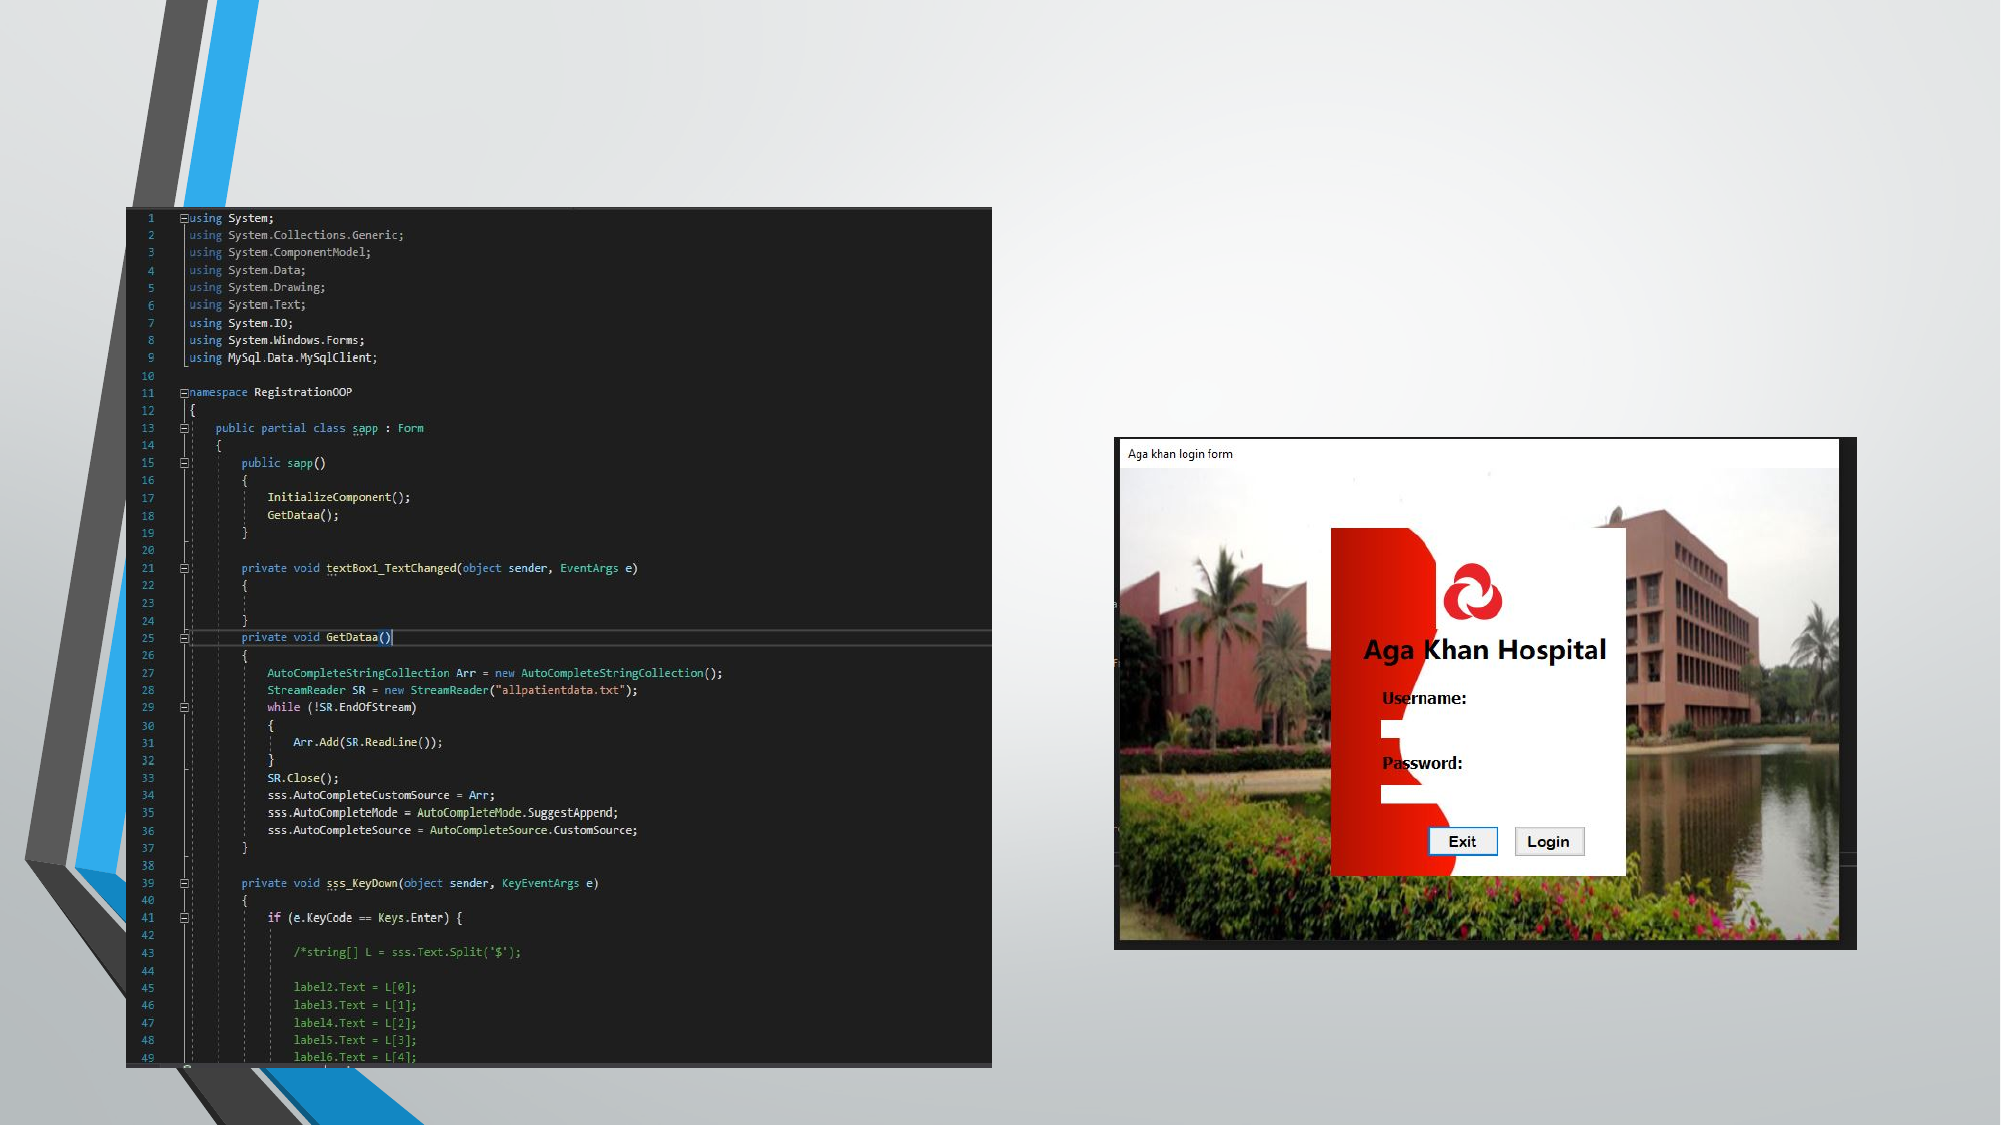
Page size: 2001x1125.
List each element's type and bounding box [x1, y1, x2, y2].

list [1113, 437, 1858, 951]
list [126, 207, 992, 1068]
